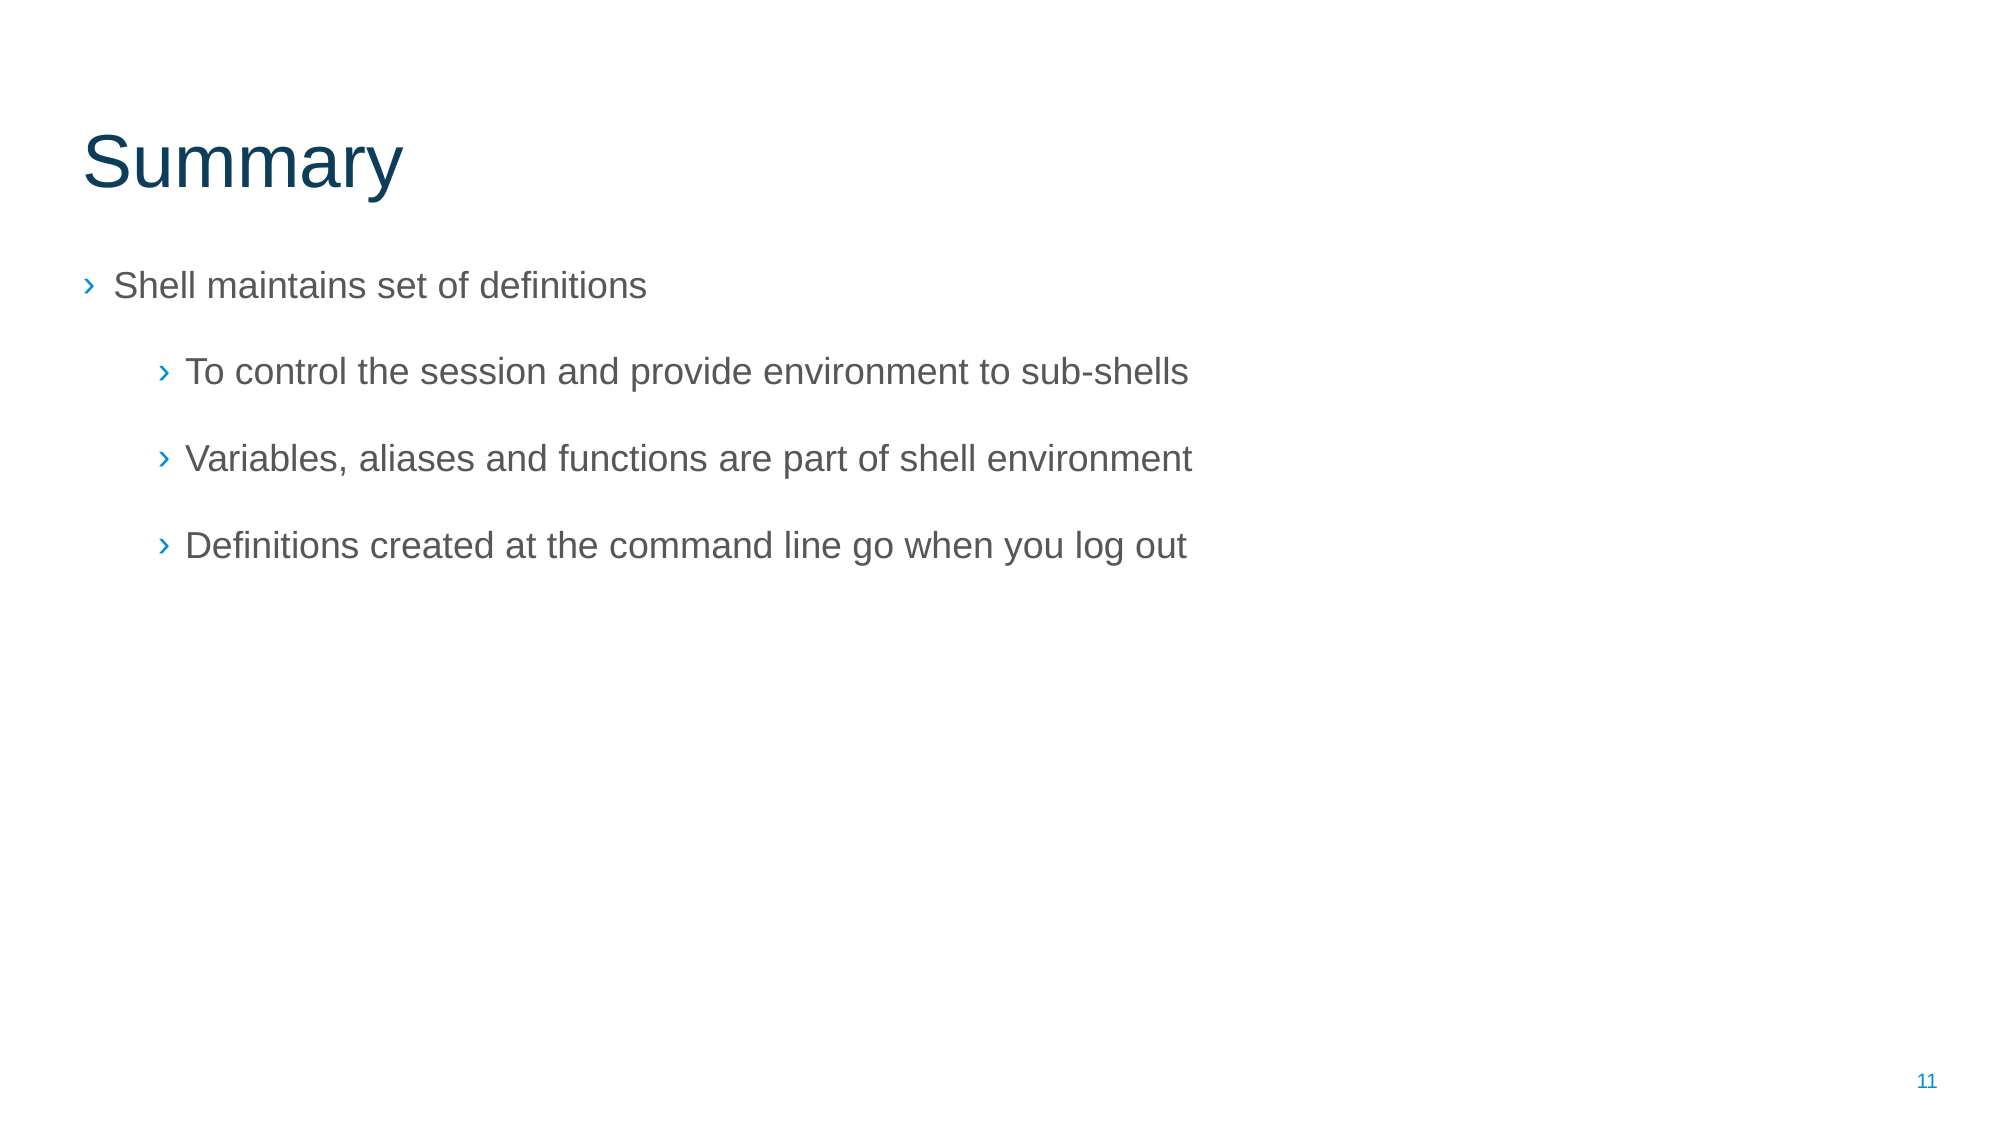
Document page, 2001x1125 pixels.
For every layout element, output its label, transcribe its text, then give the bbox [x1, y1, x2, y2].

list Shell maintains set of definitions To control the session and provide environment to sub-shells Variables, aliases and functions are part of shell environment Definitions created at the command line go when you log out [67, 253, 1939, 1000]
title Summary [67, 20, 1565, 210]
